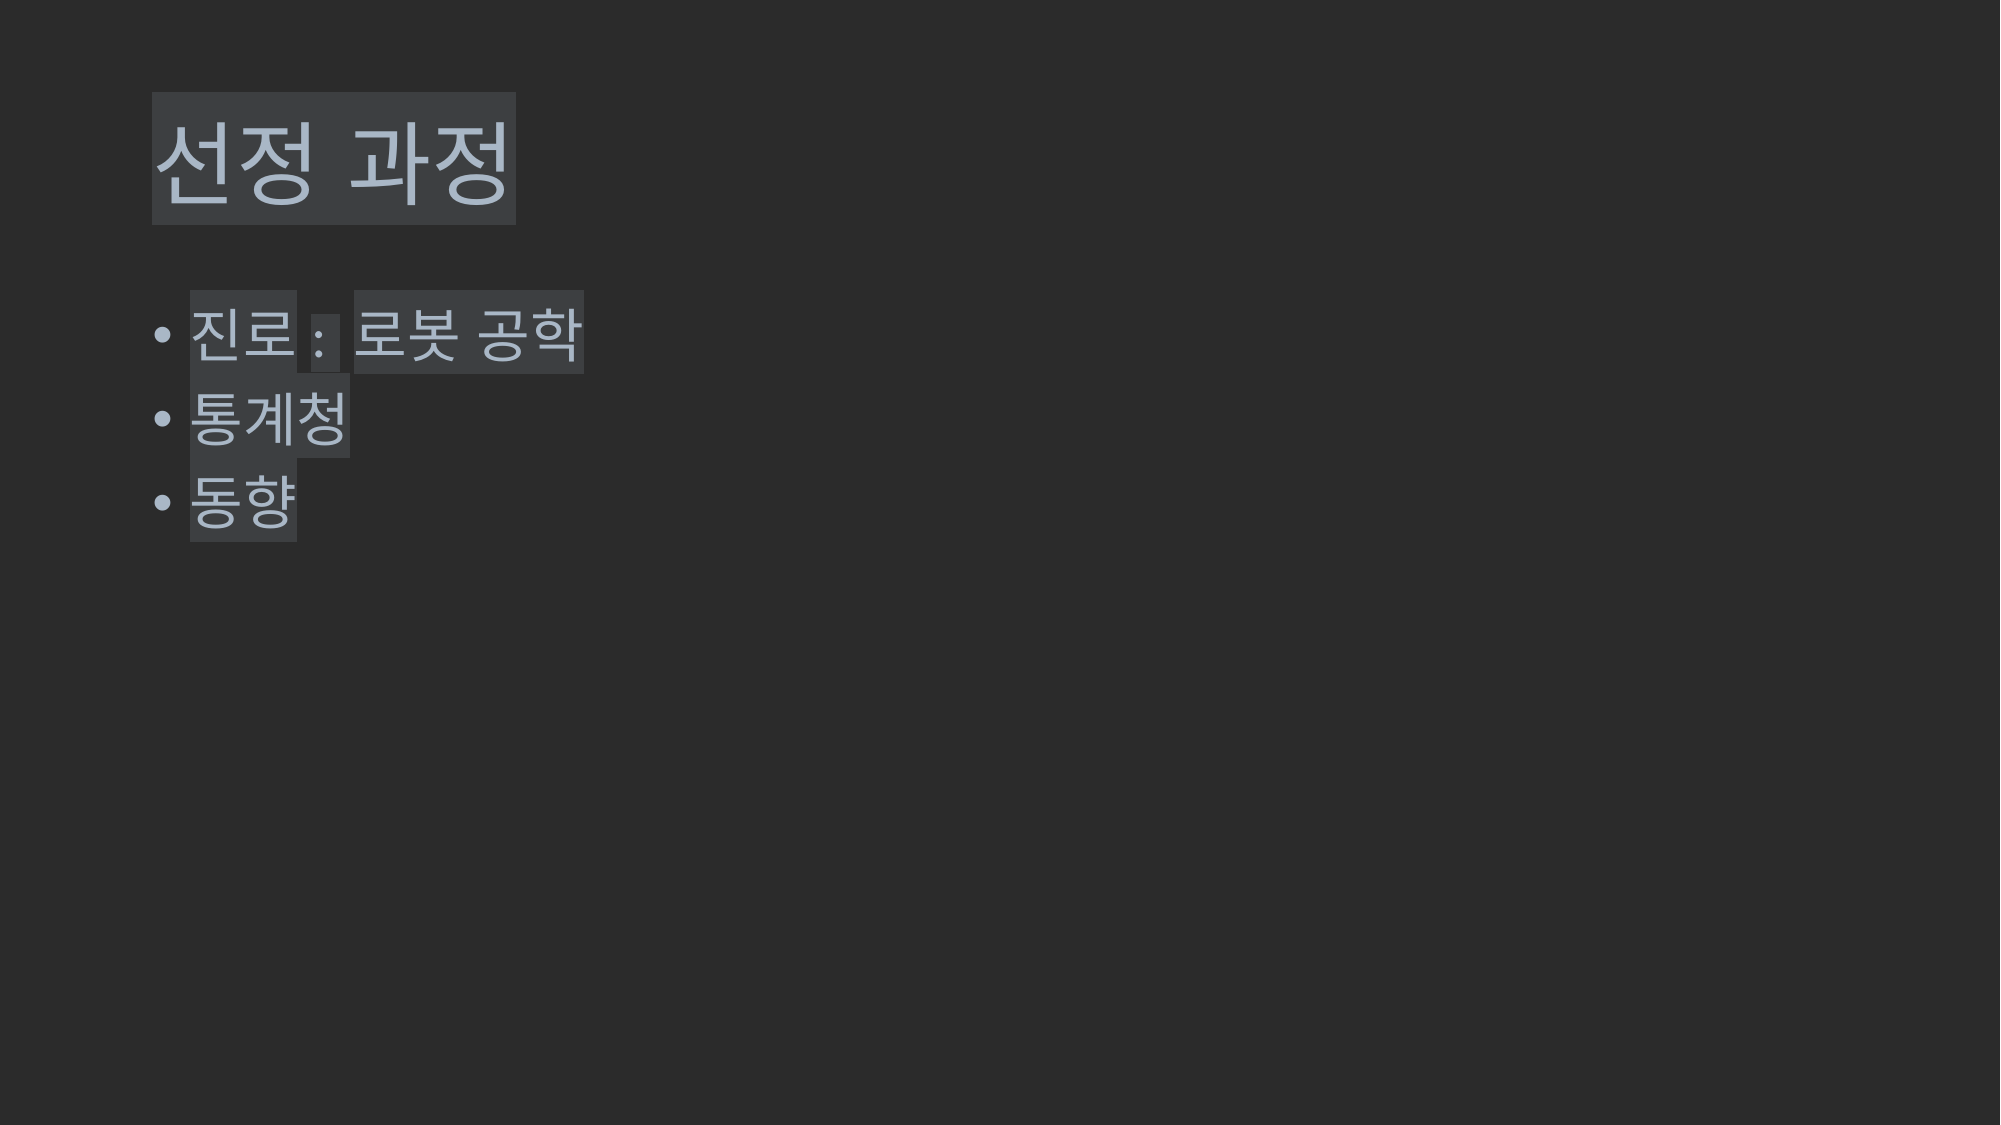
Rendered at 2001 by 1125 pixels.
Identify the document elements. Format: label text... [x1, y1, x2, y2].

title 선정 과정 [137, 59, 1863, 278]
list 진로: 로봇 공학 통계청 동향 [137, 299, 1863, 1014]
